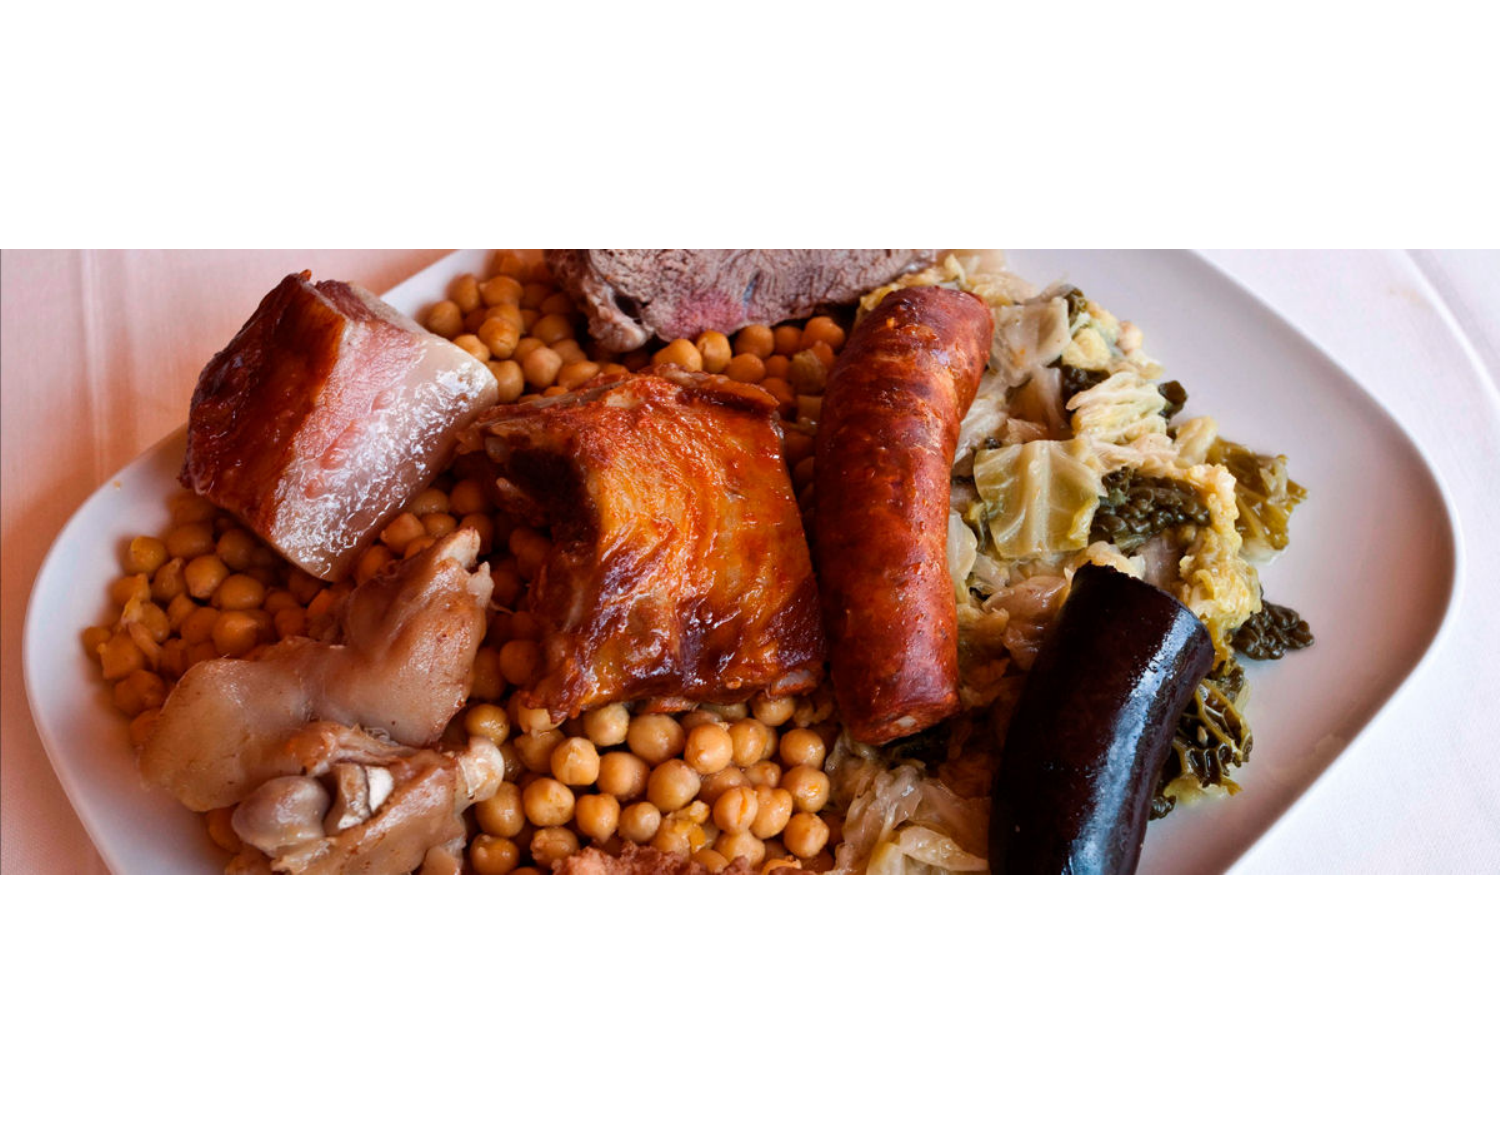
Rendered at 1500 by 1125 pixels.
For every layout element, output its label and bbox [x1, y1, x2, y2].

picture [0, 249, 1500, 876]
